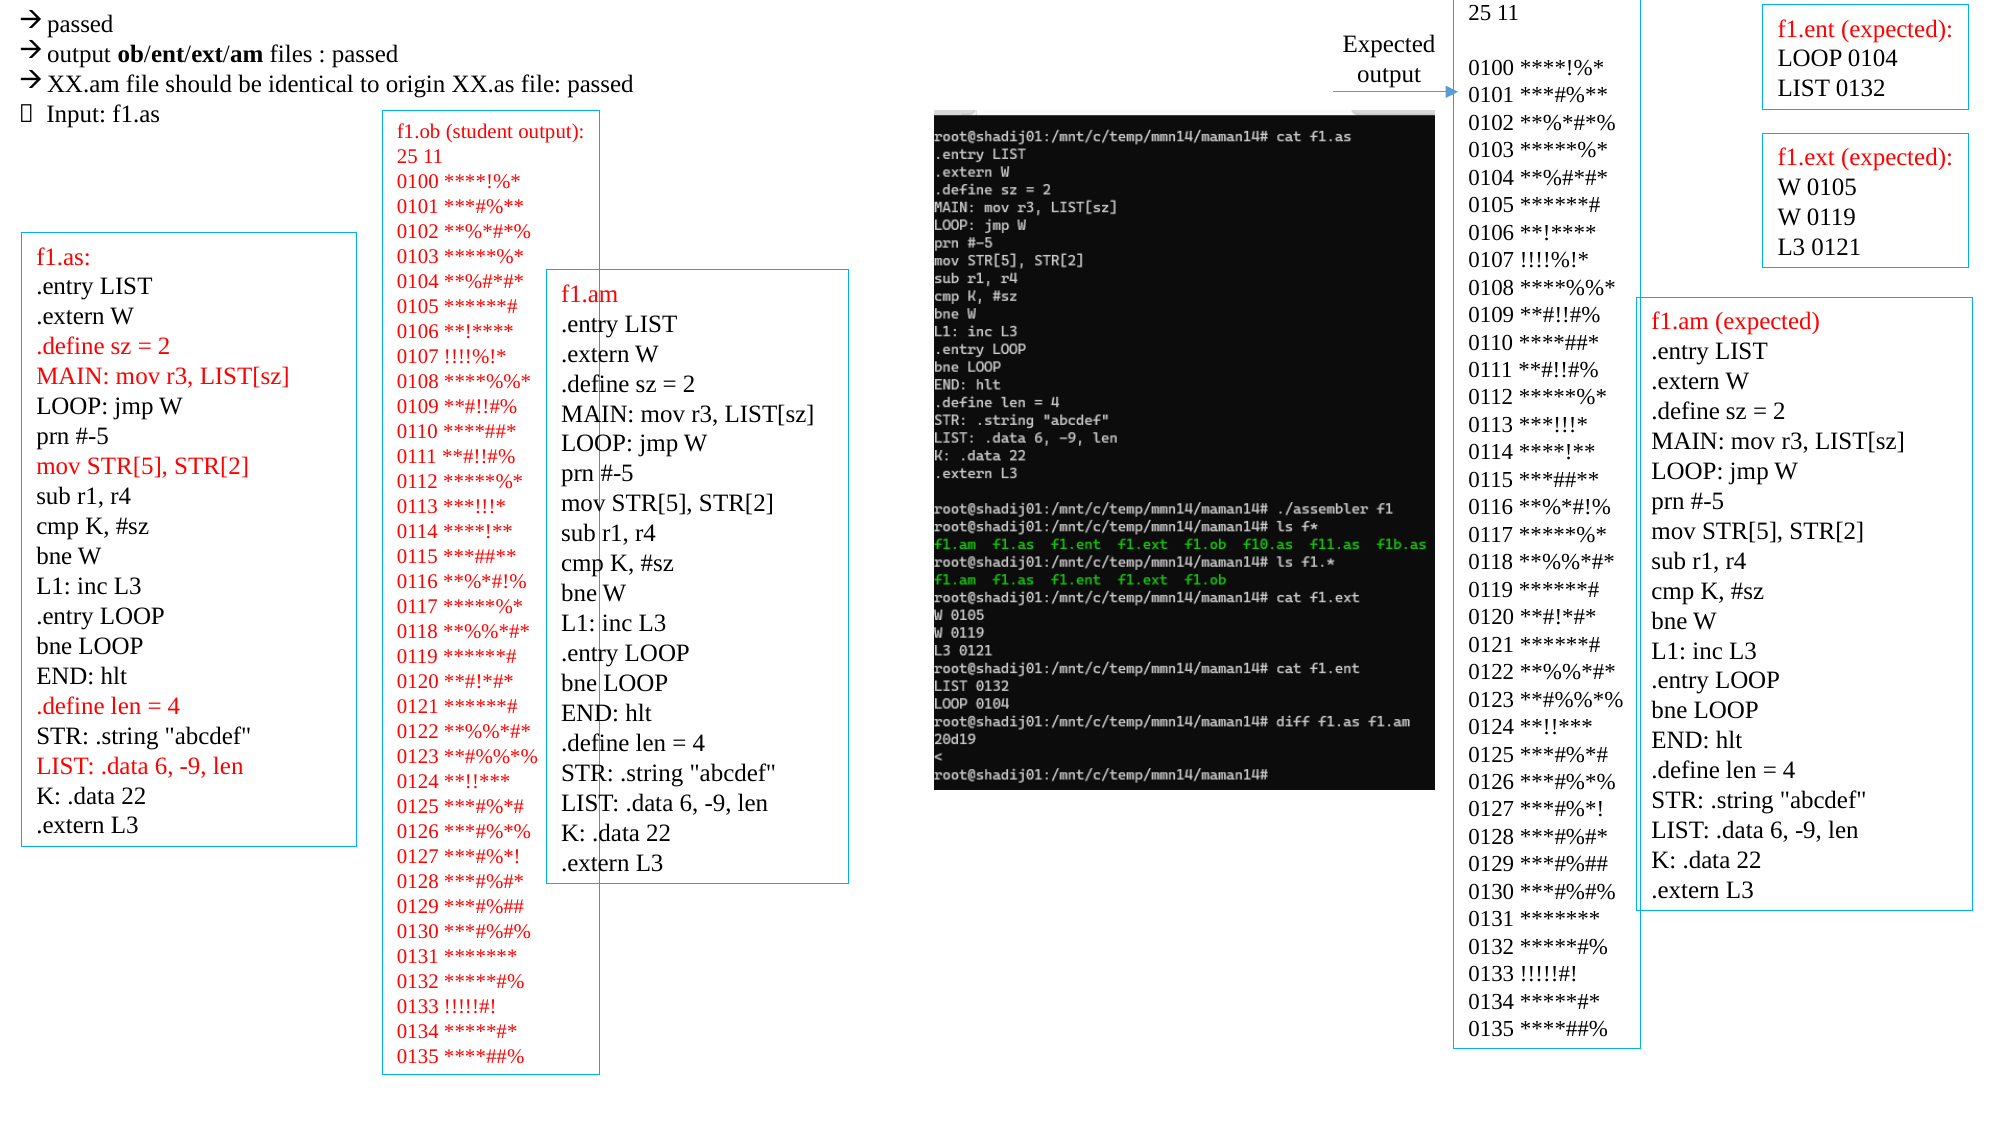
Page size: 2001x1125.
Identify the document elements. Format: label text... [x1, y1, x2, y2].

text_box passed output ob/ent/ext/am files : passed XX.am file should be identical to origin XX.as file: passed  Input: f1.as [4, 0, 650, 135]
text_box f1.am .entry LIST .extern W .define sz = 2 MAIN: mov r3, LIST[sz] LOOP: jmp W prn #-5 mov STR[5], STR[2] sub r1, r4 cmp K, #sz bne W L1: inc L3 .entry LOOP bne LOOP END: hlt .define len = 4 STR: .string "abcdef" LIST: .data 6, -9, len K: .data 22 .extern L3 [546, 269, 849, 884]
picture [934, 110, 1435, 790]
text_box f1.ob (student output): 25 11 0100 ****!%* 0101 ***#%** 0102 **%*#*% 0103 *****%* 0104 **%#*#* 0105 ******# 0106 **!**** 0107 !!!!%!* 0108 ****%%* 0109 **#!!#% 0110 ****##* 0111 **#!!#% 0112 *****%* 0113 ***!!!* 0114 ****!** 0115 ***##** 0116 **%*#!% 0117 *****%* 0118 **%%*#* 0119 ******# 0120 **#!*#* 0121 ******# 0122 **%%*#* 0123 **#%%*% 0124 **!!*** 0125 ***#%*# 0126 ***#%*% 0127 ***#%*! 0128 ***#%#* 0129 ***#%## 0130 ***#%#% 0131 ******* 0132 *****#% 0133 !!!!!#! 0134 *****#* 0135 ****##% [382, 110, 600, 1075]
text_box f1.ent (expected): LOOP 0104 LIST 0132 [1762, 4, 1969, 110]
text_box f1.ext (expected): W 0105 W 0119 L3 0121 [1762, 133, 1969, 268]
text_box Expected output [1327, 19, 1451, 95]
text_box f1.am (expected) .entry LIST .extern W .define sz = 2 MAIN: mov r3, LIST[sz] LOOP: jmp W prn #-5 mov STR[5], STR[2] sub r1, r4 cmp K, #sz bne W L1: inc L3 .entry LOOP bne LOOP END: hlt .define len = 4 STR: .string "abcdef" LIST: .data 6, -9, len K: .data 22 .extern L3 [1636, 297, 1973, 911]
text_box f1.as: .entry LIST .extern W .define sz = 2 MAIN: mov r3, LIST[sz] LOOP: jmp W prn #-5 mov STR[5], STR[2] sub r1, r4 cmp K, #sz bne W L1: inc L3 .entry LOOP bne LOOP END: hlt .define len = 4 STR: .string "abcdef" LIST: .data 6, -9, len K: .data 22 .extern L3 [21, 232, 357, 847]
text_box f1.ob (expected): 25 11 0100 ****!%* 0101 ***#%** 0102 **%*#*% 0103 *****%* 0104 **%#*#* 0105 ******# 0106 **!**** 0107 !!!!%!* 0108 ****%%* 0109 **#!!#% 0110 ****##* 0111 **#!!#% 0112 *****%* 0113 ***!!!* 0114 ****!** 0115 ***##** 0116 **%*#!% 0117 *****%* 0118 **%%*#* 0119 ******# 0120 **#!*#* 0121 ******# 0122 **%%*#* 0123 **#%%*% 0124 **!!*** 0125 ***#%*# 0126 ***#%*% 0127 ***#%*! 0128 ***#%#* 0129 ***#%## 0130 ***#%#% 0131 ******* 0132 *****#% 0133 !!!!!#! 0134 *****#* 0135 ****##% [1453, 0, 1641, 1049]
